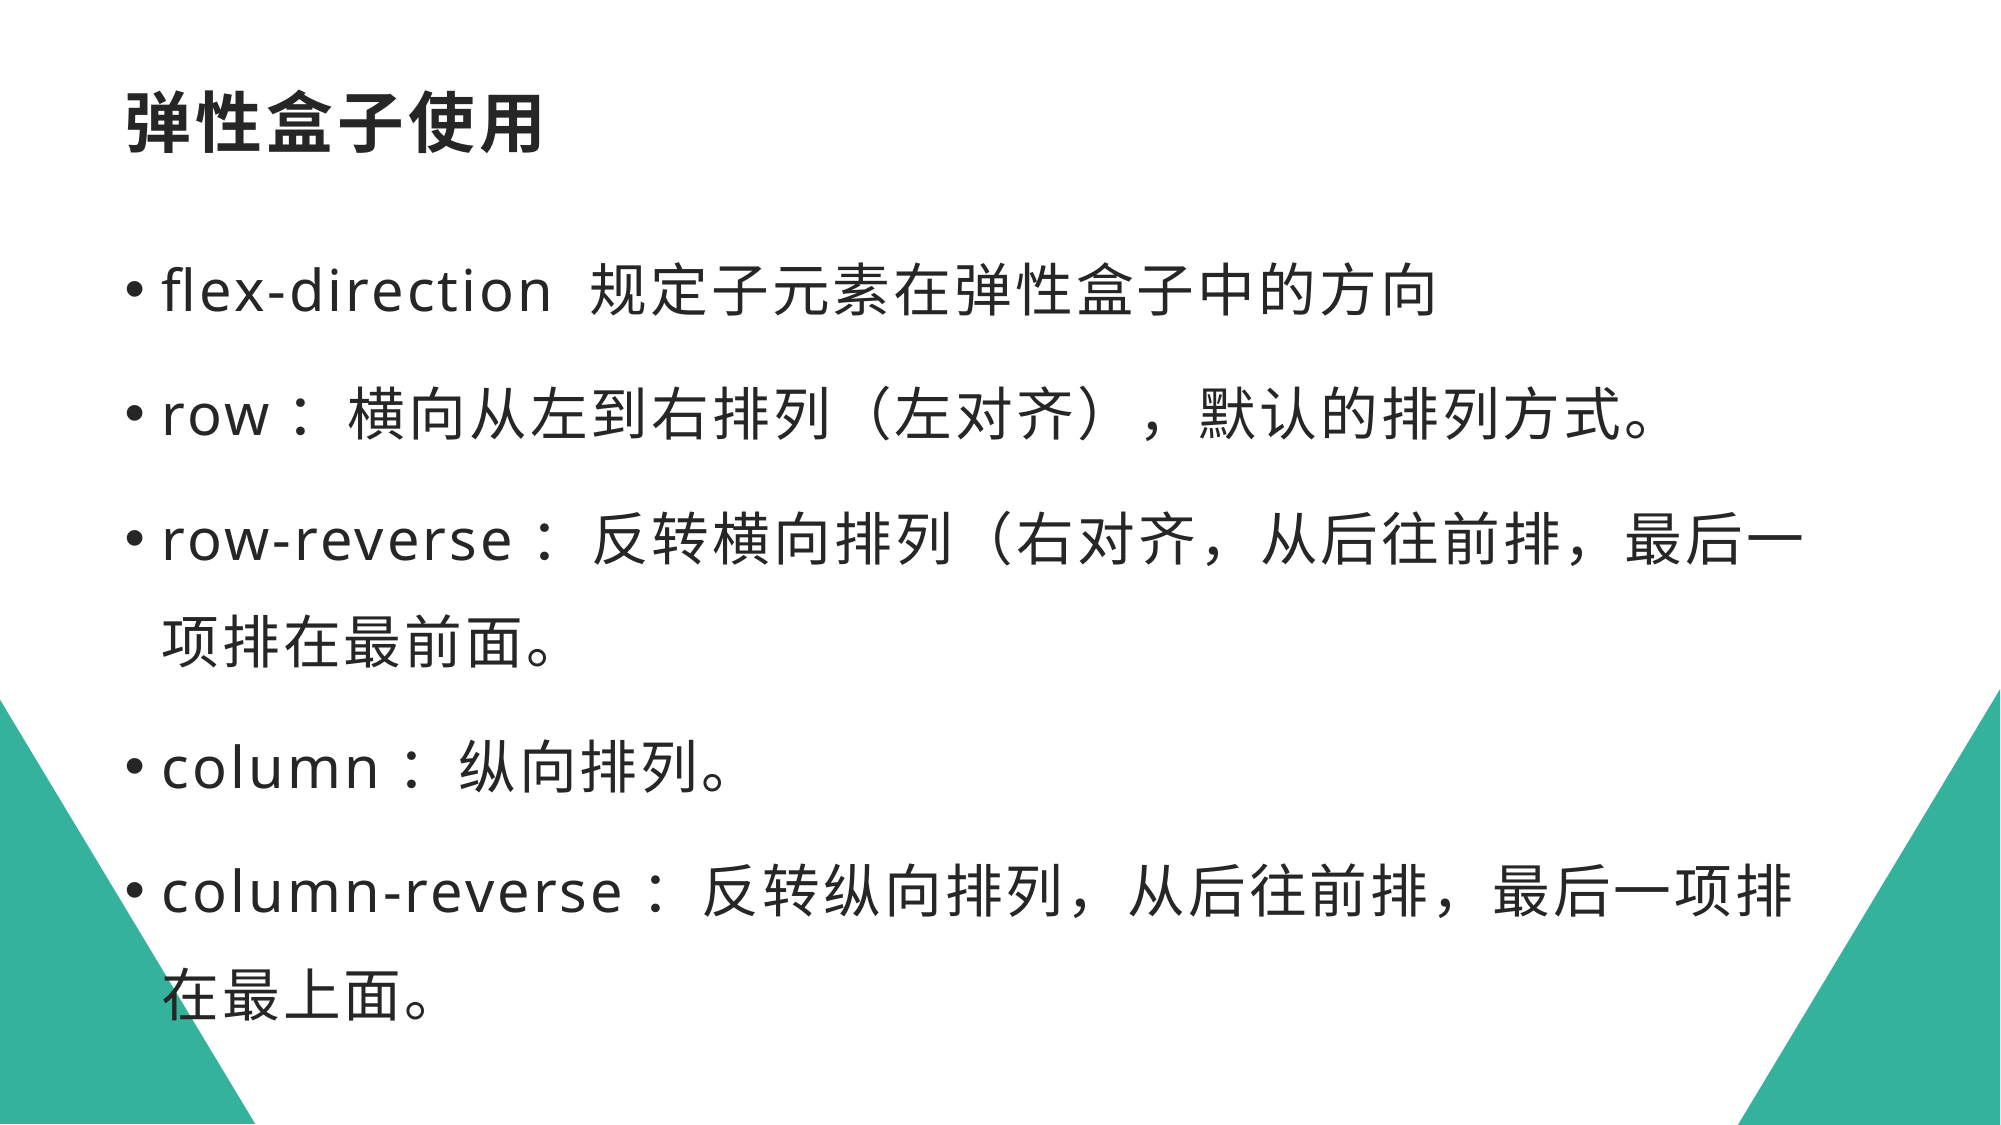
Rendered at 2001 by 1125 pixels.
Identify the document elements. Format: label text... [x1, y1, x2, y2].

title 弹性盒子使用 [109, 72, 1891, 146]
list flex-direction 规定子元素在弹性盒子中的方向 row：横向从左到右排列（左对齐），默认的排列方式。 row-reverse：反转横向排列（右对齐，从后往前排，最后一项排在最前面。 column：纵向排列。 column-reverse：反转纵向排列，从后往前排，最后一项排在最上面。 [109, 211, 1869, 1041]
